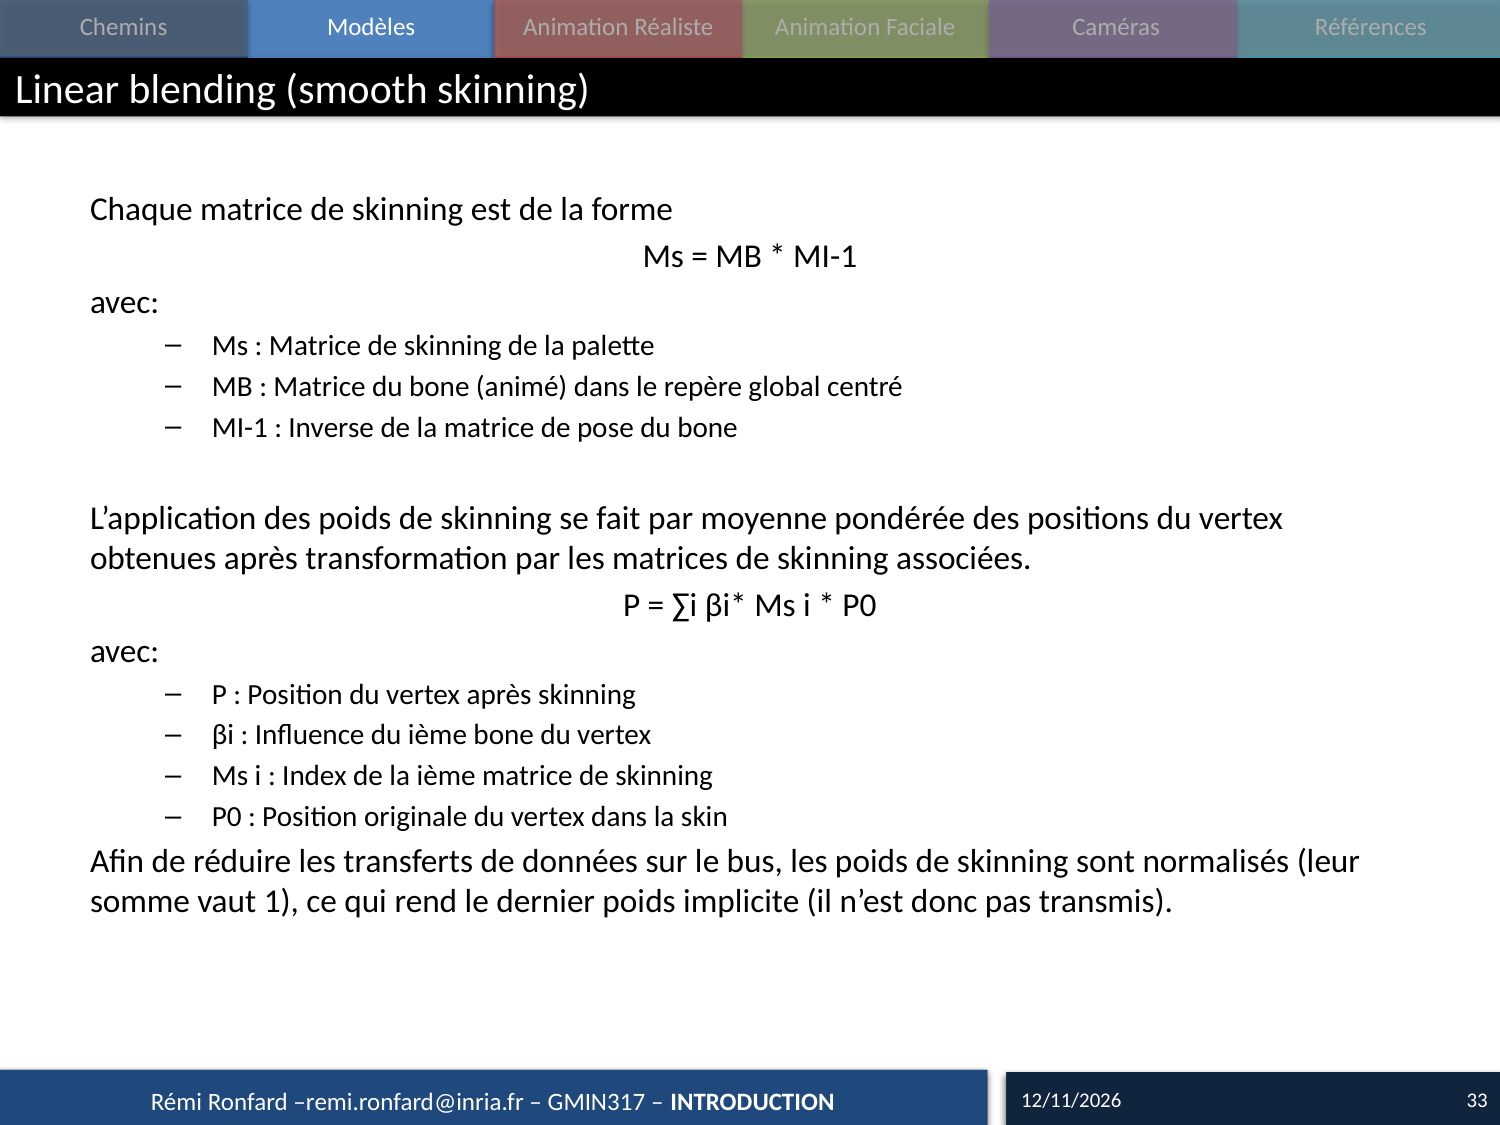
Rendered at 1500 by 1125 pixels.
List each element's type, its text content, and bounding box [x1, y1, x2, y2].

title Linear blending (smooth skinning) [0, 58, 1500, 117]
slide_number 33 [1153, 1071, 1500, 1125]
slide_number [1006, 1070, 1153, 1125]
list Chaque matrice de skinning est de la forme Ms = MB * MI-1 avec: Ms : Matrice de skinning de la palette MB : Matrice du bone (animé) dans le repère global centré MI-1 : Inverse de la matrice de pose du bone L’application des poids de skinning se fait par moyenne pondérée des positions du vertex obtenues après transformation par les matrices de skinning associées. P = ∑i βi* Ms i * P0 avec: P : Position du vertex après skinning βi : Influence du ième bone du vertex Ms i : Index de la ième matrice de skinning P0 : Position originale du vertex dans la skin Afin de réduire les transferts de données sur le bus, les poids de skinning sont normalisés (leur somme vaut 1), ce qui rend le dernier poids implicite (il n’est donc pas transmis). [75, 179, 1425, 1005]
footer Rémi Ronfard –remi.ronfard@inria.fr – GMIN317 – INTRODUCTION [0, 1072, 988, 1125]
